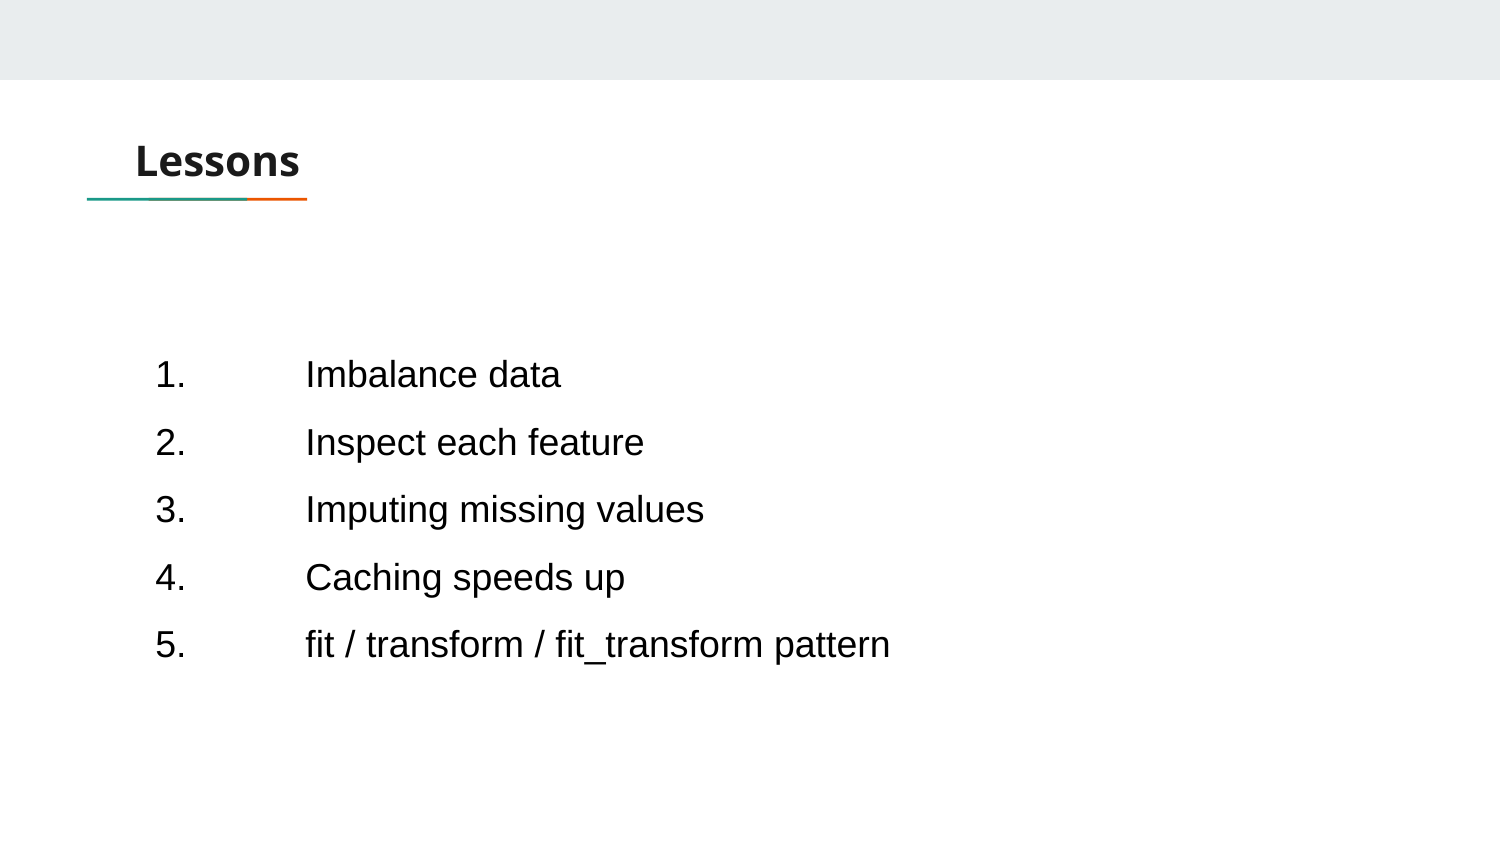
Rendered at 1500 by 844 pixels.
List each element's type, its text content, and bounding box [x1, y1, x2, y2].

title Lessons [119, 116, 1381, 205]
text_box 1. Imbalance data 2. Inspect each feature 3. Imputing missing values 4. Caching speeds up 5. fit / transform / fit_transform pattern [140, 312, 1055, 681]
